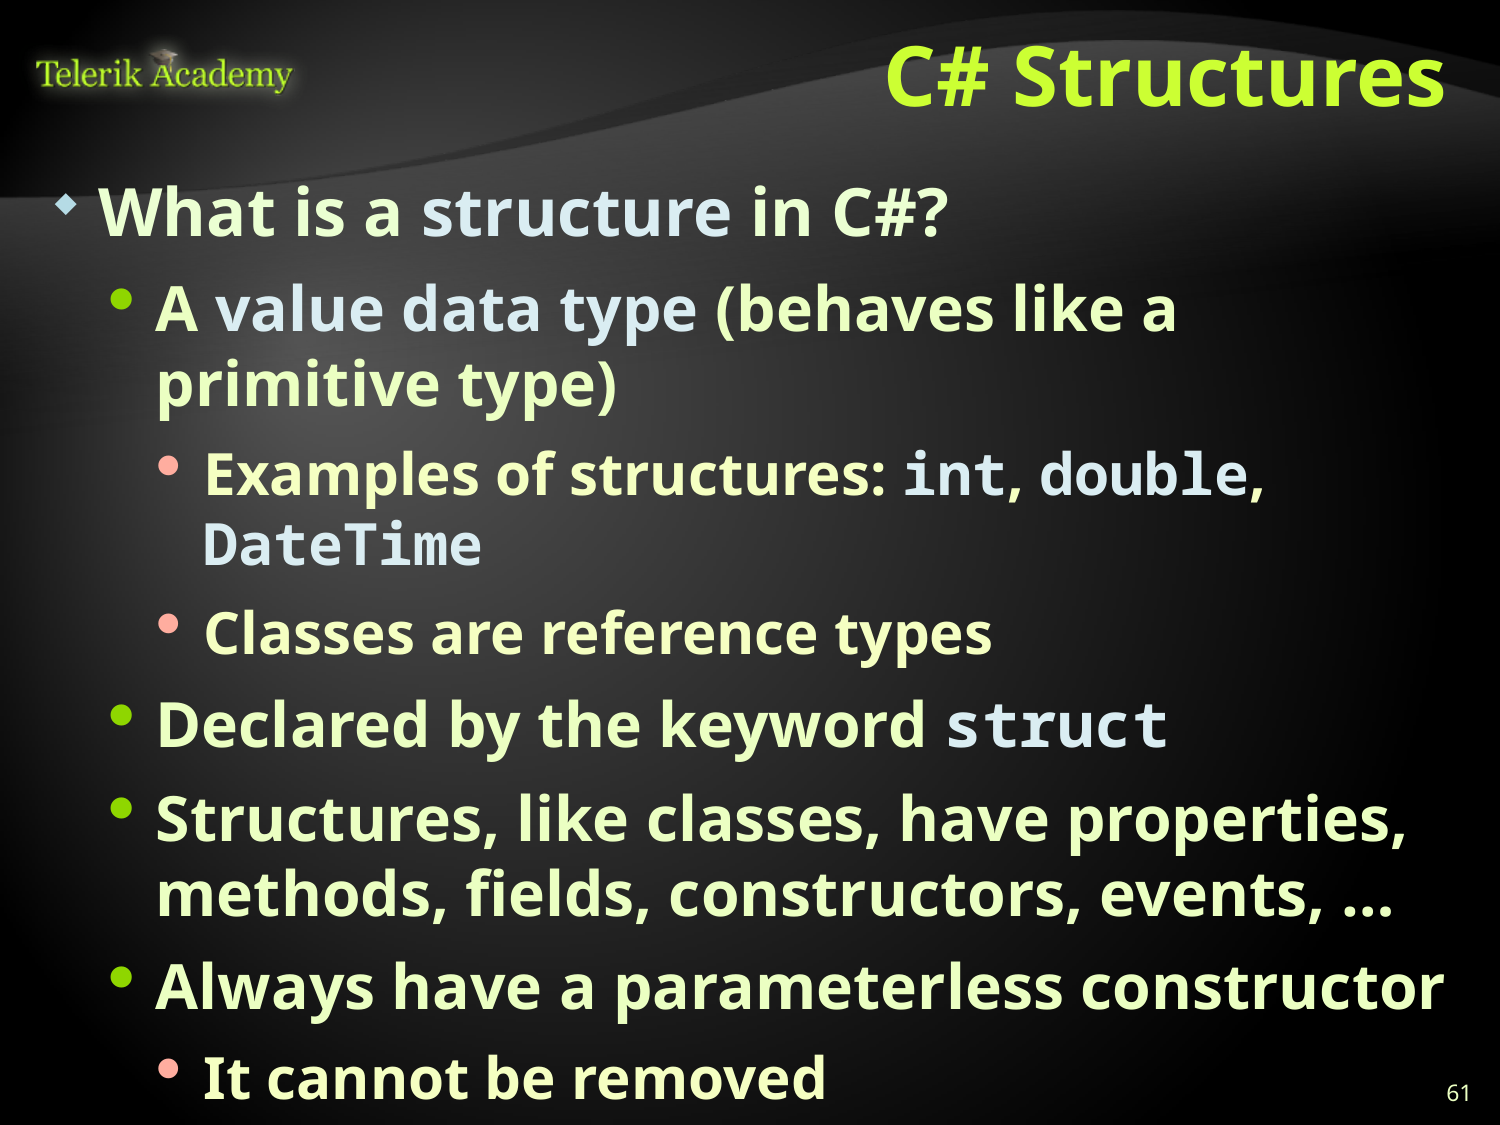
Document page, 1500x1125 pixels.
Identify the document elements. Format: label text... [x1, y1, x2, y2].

list What is a structure in C#? A value data type (behaves like a primitive type) Examples of structures: int, double, DateTime Classes are reference types Declared by the keyword struct Structures, like classes, have properties, methods, fields, constructors, events, … Always have a parameterless constructor It cannot be removed Mostly used to store data (bunch of fields) [37, 162, 1463, 1088]
slide_number 61 [1412, 1074, 1488, 1113]
title C# Structures [300, 12, 1463, 150]
picture [0, 0, 1500, 1125]
